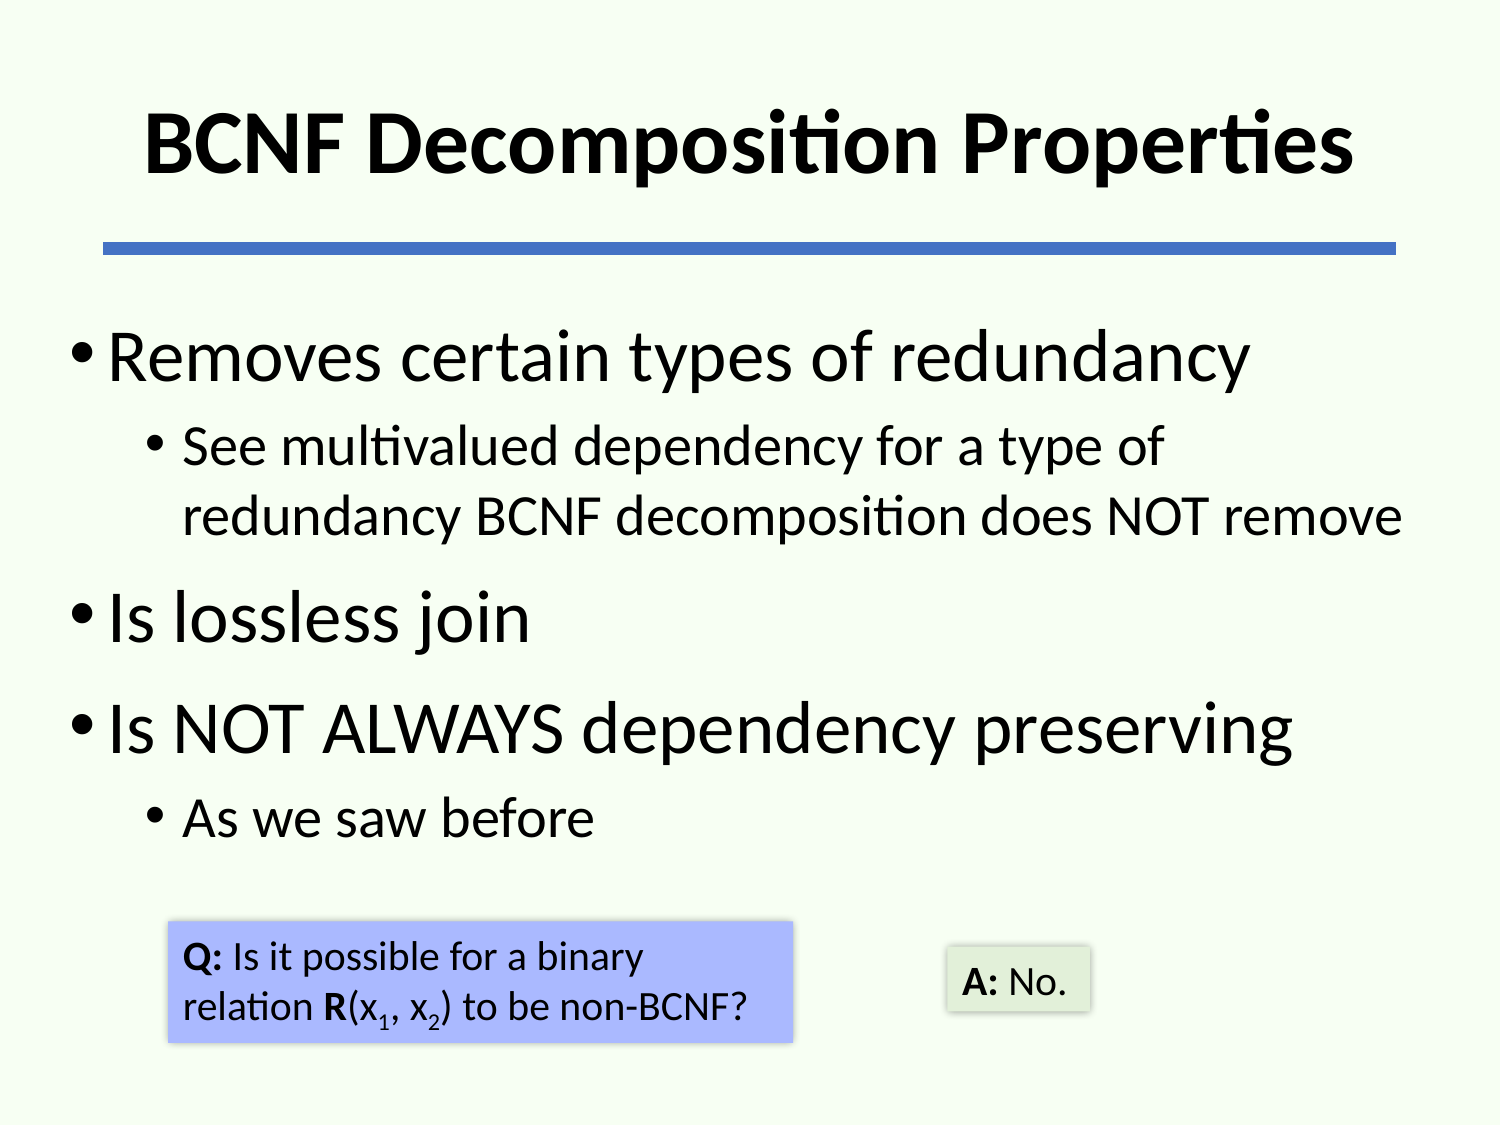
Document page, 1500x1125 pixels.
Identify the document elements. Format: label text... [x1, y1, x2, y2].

text_box A: No. [947, 946, 1090, 1012]
title BCNF Decomposition Properties [103, 35, 1397, 253]
list Removes certain types of redundancy See multivalued dependency for a type of redundancy BCNF decomposition does NOT remove Is lossless join Is NOT ALWAYS dependency preserving As we saw before [55, 299, 1463, 1014]
text_box Q: Is it possible for a binary relation R(x1, x2) to be non-BCNF? [168, 921, 794, 1043]
